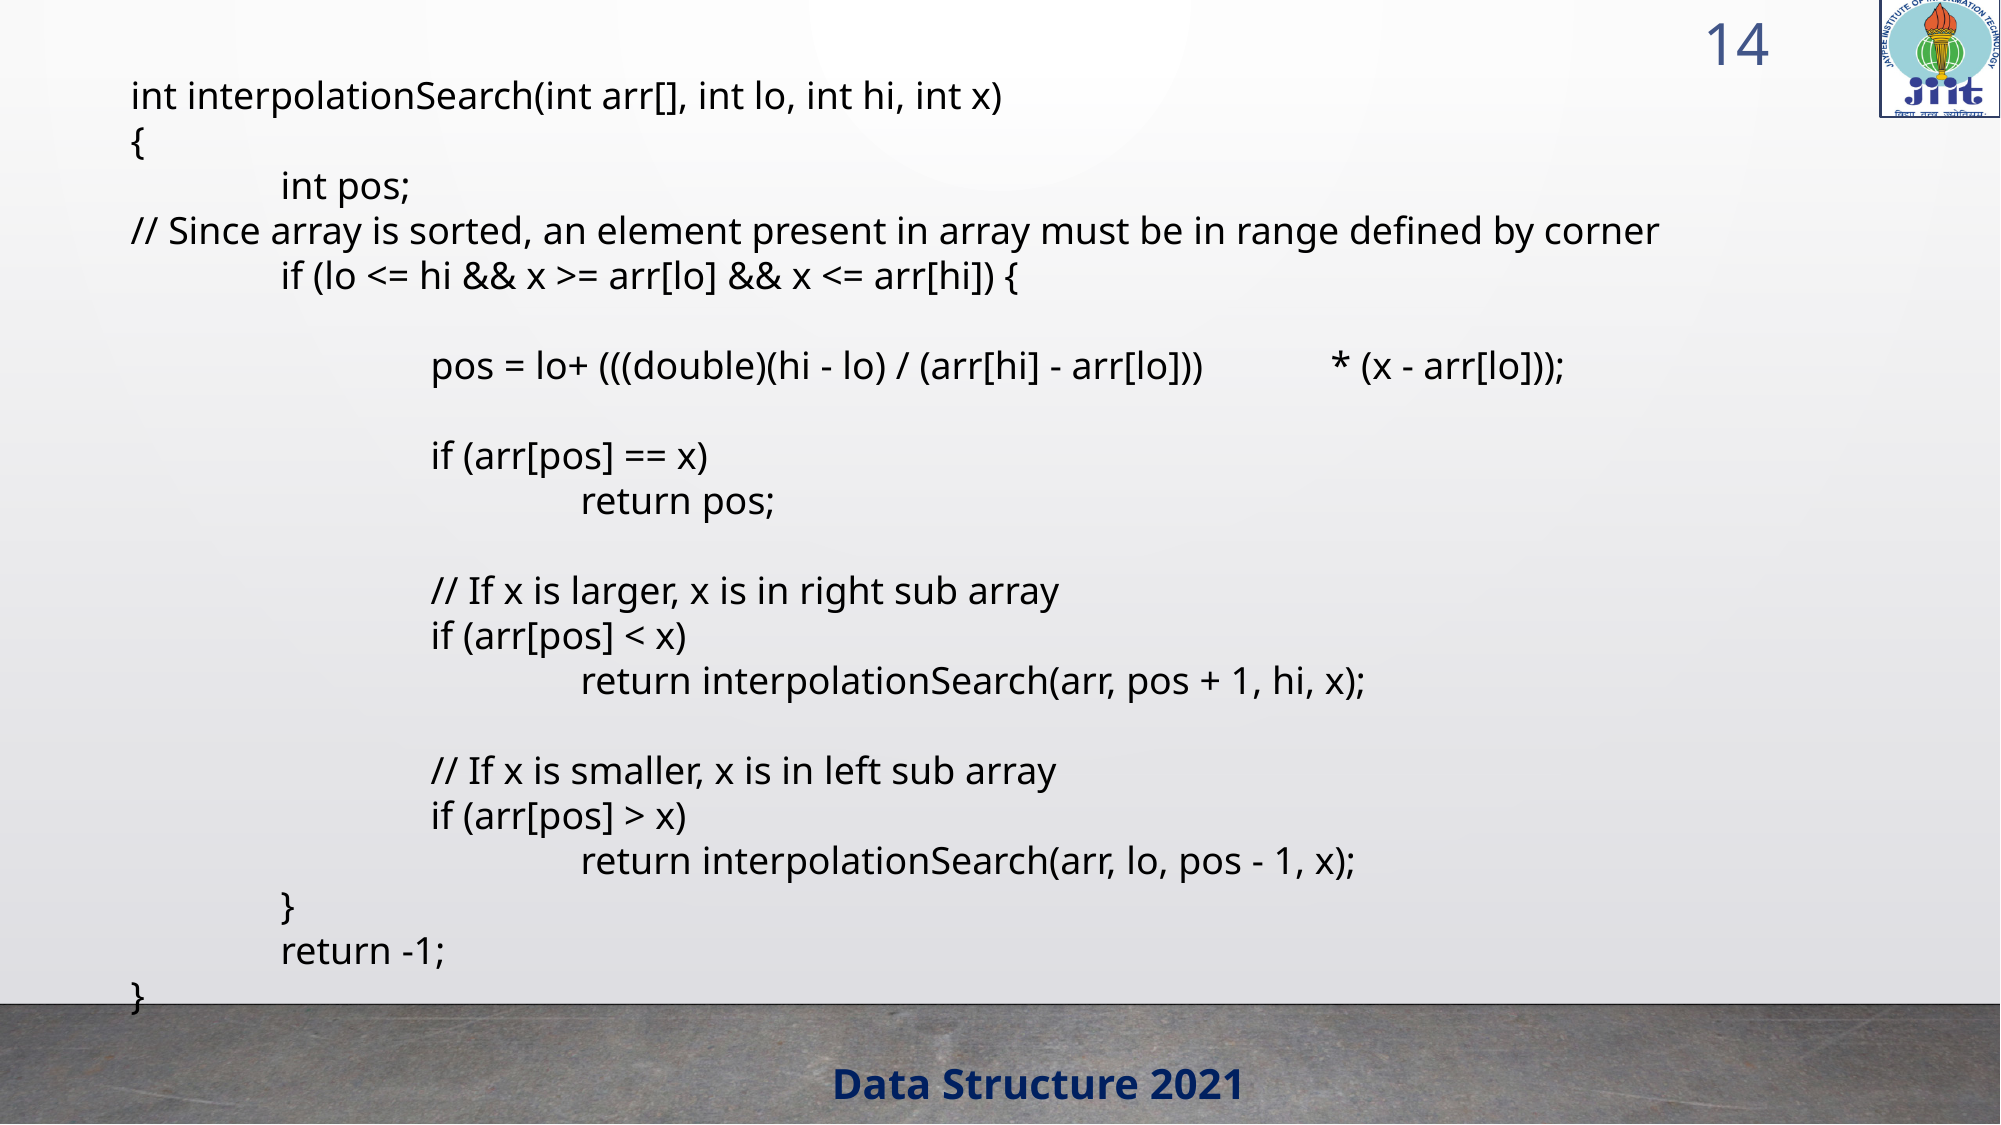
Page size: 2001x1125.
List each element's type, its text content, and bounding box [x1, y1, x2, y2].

picture [1181, 1074, 1189, 1094]
picture [1882, 0, 1999, 116]
picture [841, 1074, 853, 1094]
text_box int interpolationSearch(int arr[], int lo, int hi, int x) { int pos; // Since array is sorted, an element present in array must be in range defined by corner if (lo <= hi && x >= arr[lo] && x <= arr[hi]) { pos = lo+ (((double)(hi - lo) / (arr[hi] - arr[lo])) * (x - arr[lo])); if (arr[pos] == x) return pos; // If x is larger, x is in right sub array if (arr[pos] < x) return interpolationSearch(arr, pos + 1, hi, x); // If x is smaller, x is in left sub array if (arr[pos] > x) return interpolationSearch(arr, lo, pos - 1, x); } return -1; } [115, 64, 1705, 1070]
picture [0, 1004, 2000, 1124]
slide_number 14 [1652, 0, 1786, 83]
